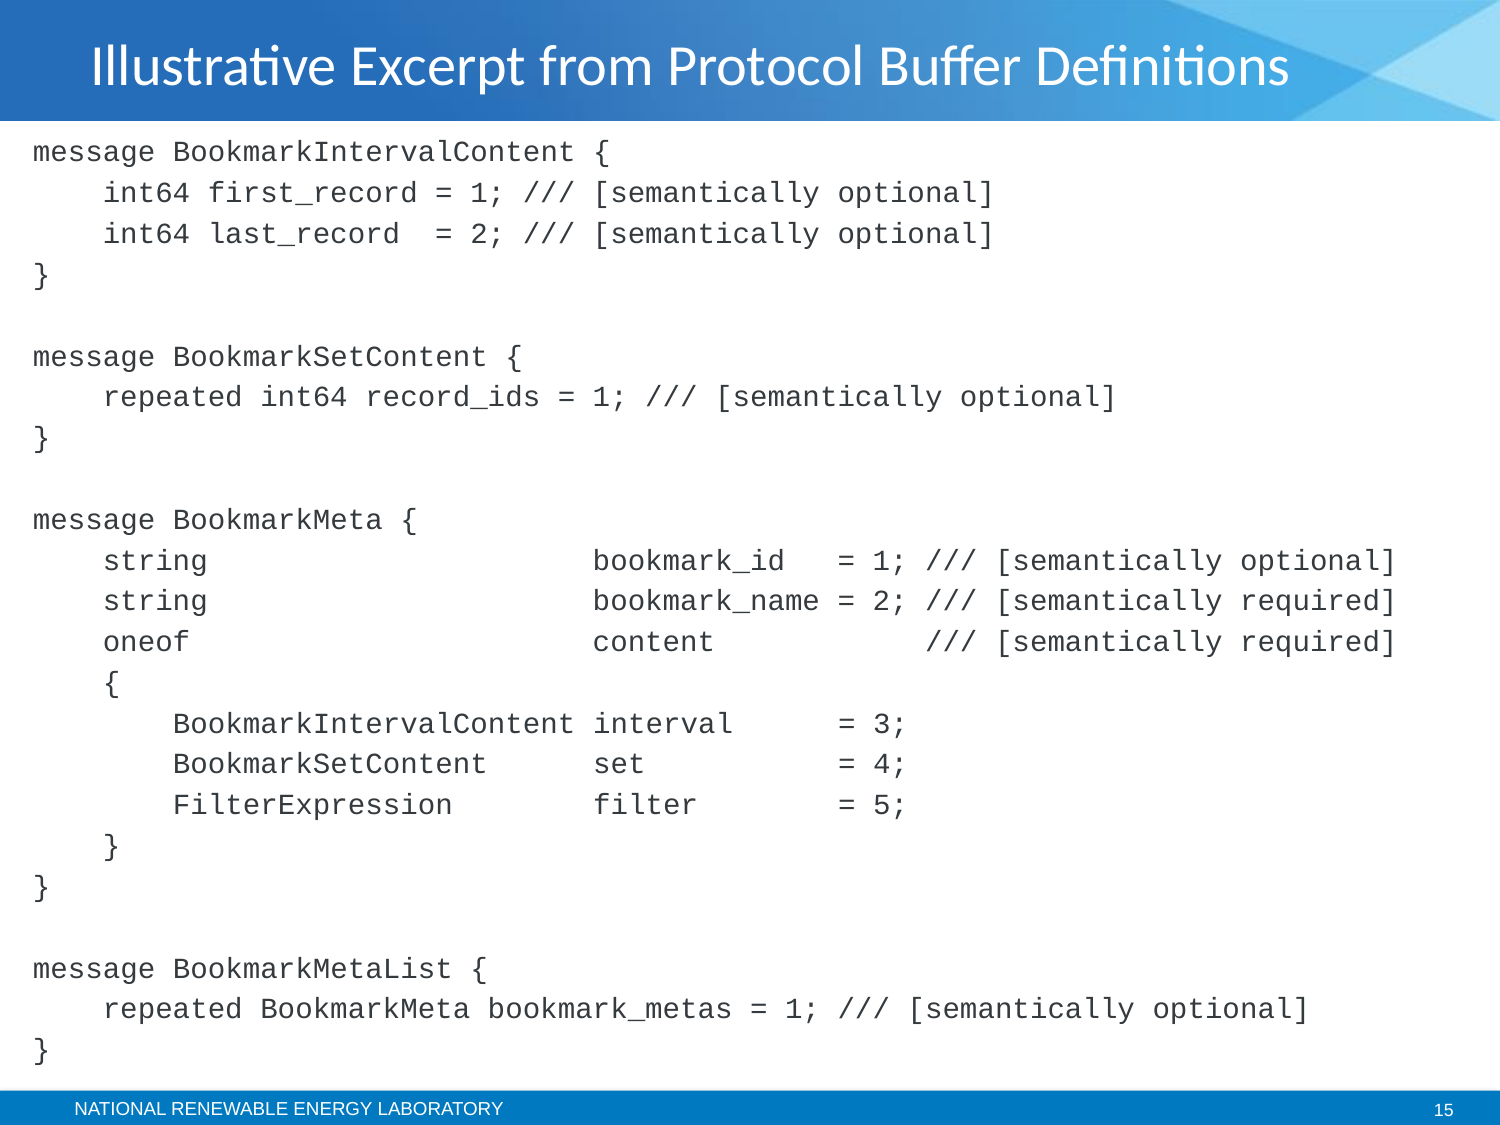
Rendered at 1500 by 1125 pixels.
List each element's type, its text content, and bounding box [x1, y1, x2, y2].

list message BookmarkIntervalContent { int64 first_record = 1; /// [semantically optional] int64 last_record = 2; /// [semantically optional] } message BookmarkSetContent { repeated int64 record_ids = 1; /// [semantically optional] } message BookmarkMeta { string bookmark_id = 1; /// [semantically optional] string bookmark_name = 2; /// [semantically required] oneof content /// [semantically required] { BookmarkIntervalContent interval = 3; BookmarkSetContent set = 4; FilterExpression filter = 5; } } message BookmarkMetaList { repeated BookmarkMeta bookmark_metas = 1; /// [semantically optional] } [17, 125, 1483, 1088]
title Illustrative Excerpt from Protocol Buffer Definitions [75, 15, 1425, 109]
picture [0, 0, 1500, 121]
